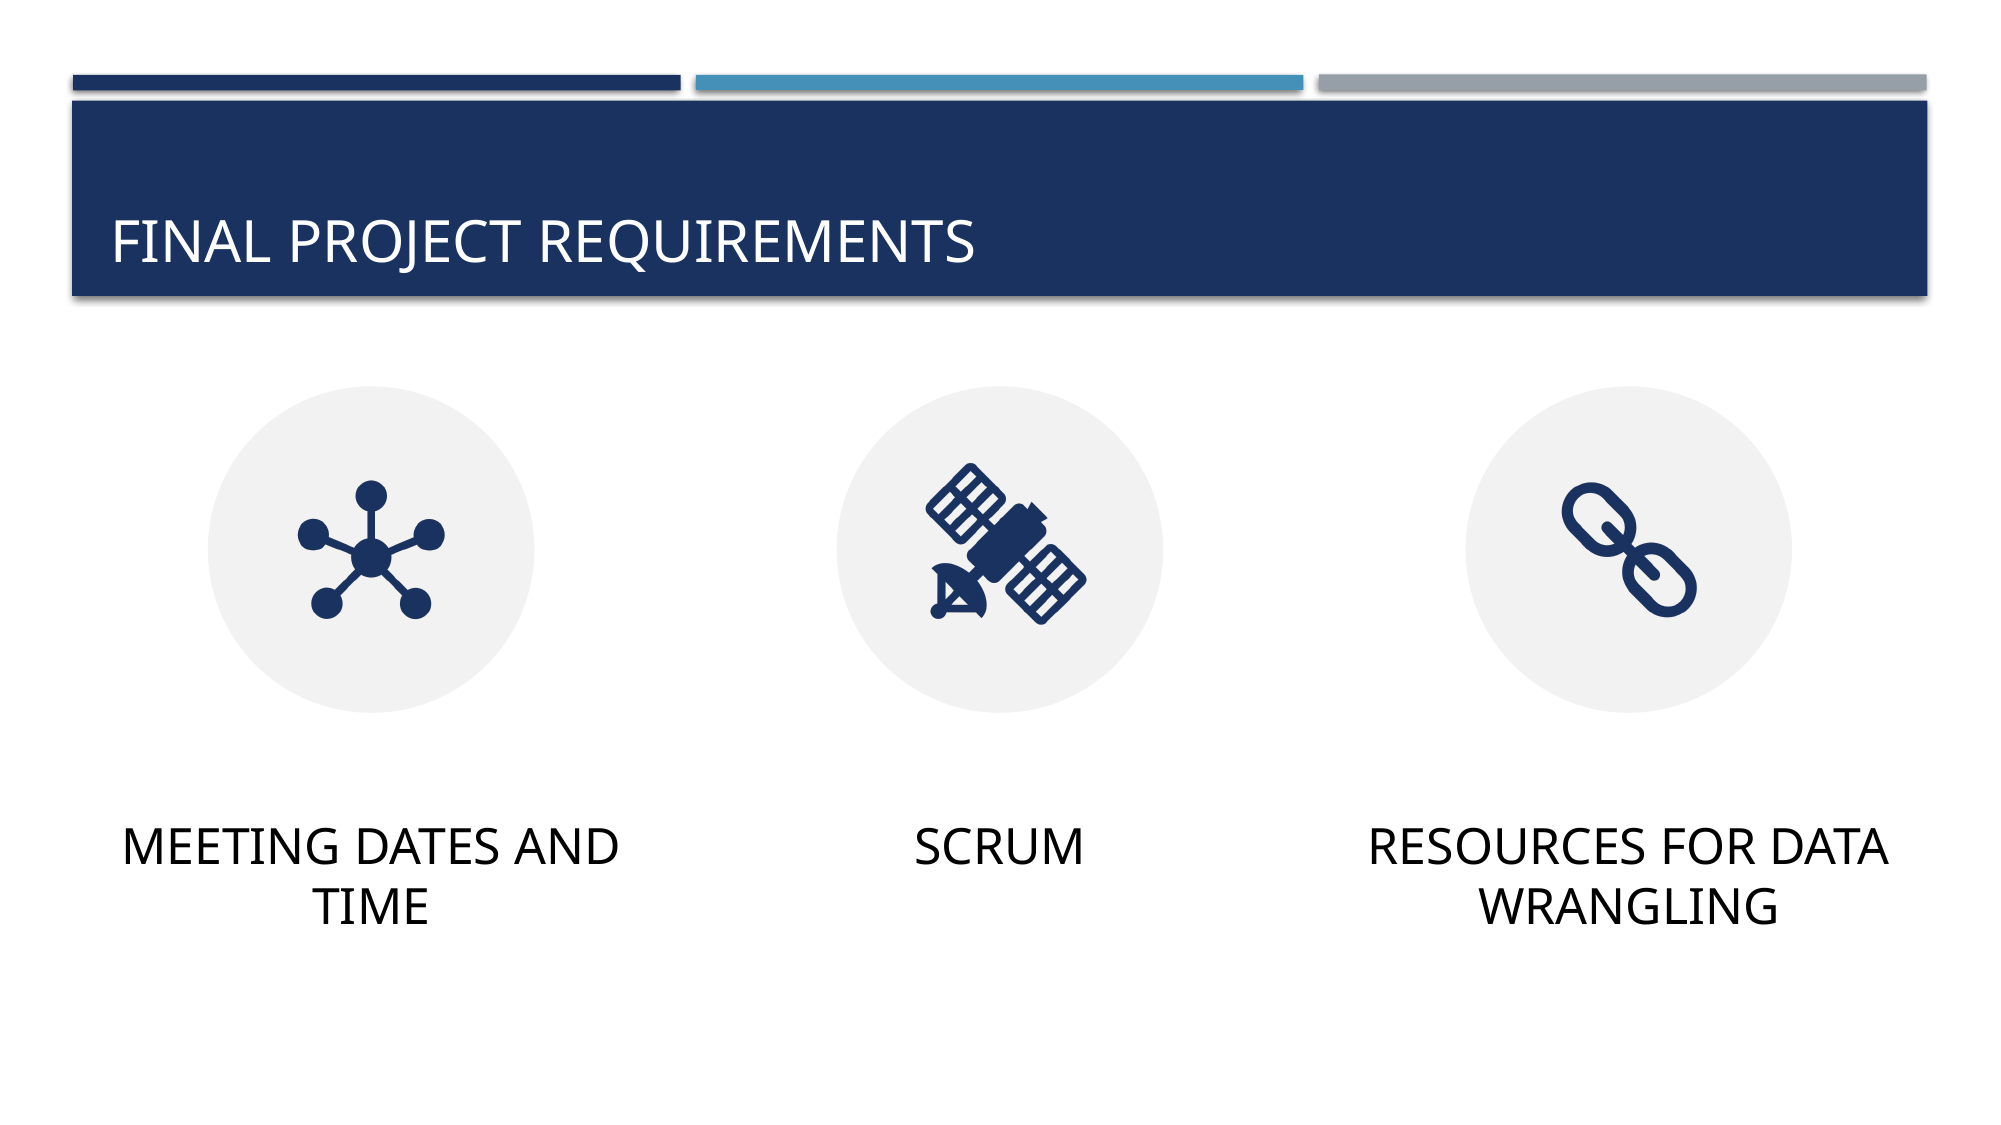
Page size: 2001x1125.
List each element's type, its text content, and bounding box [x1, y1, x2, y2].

title Final Project Requirements [95, 115, 1905, 282]
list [94, 357, 1906, 962]
